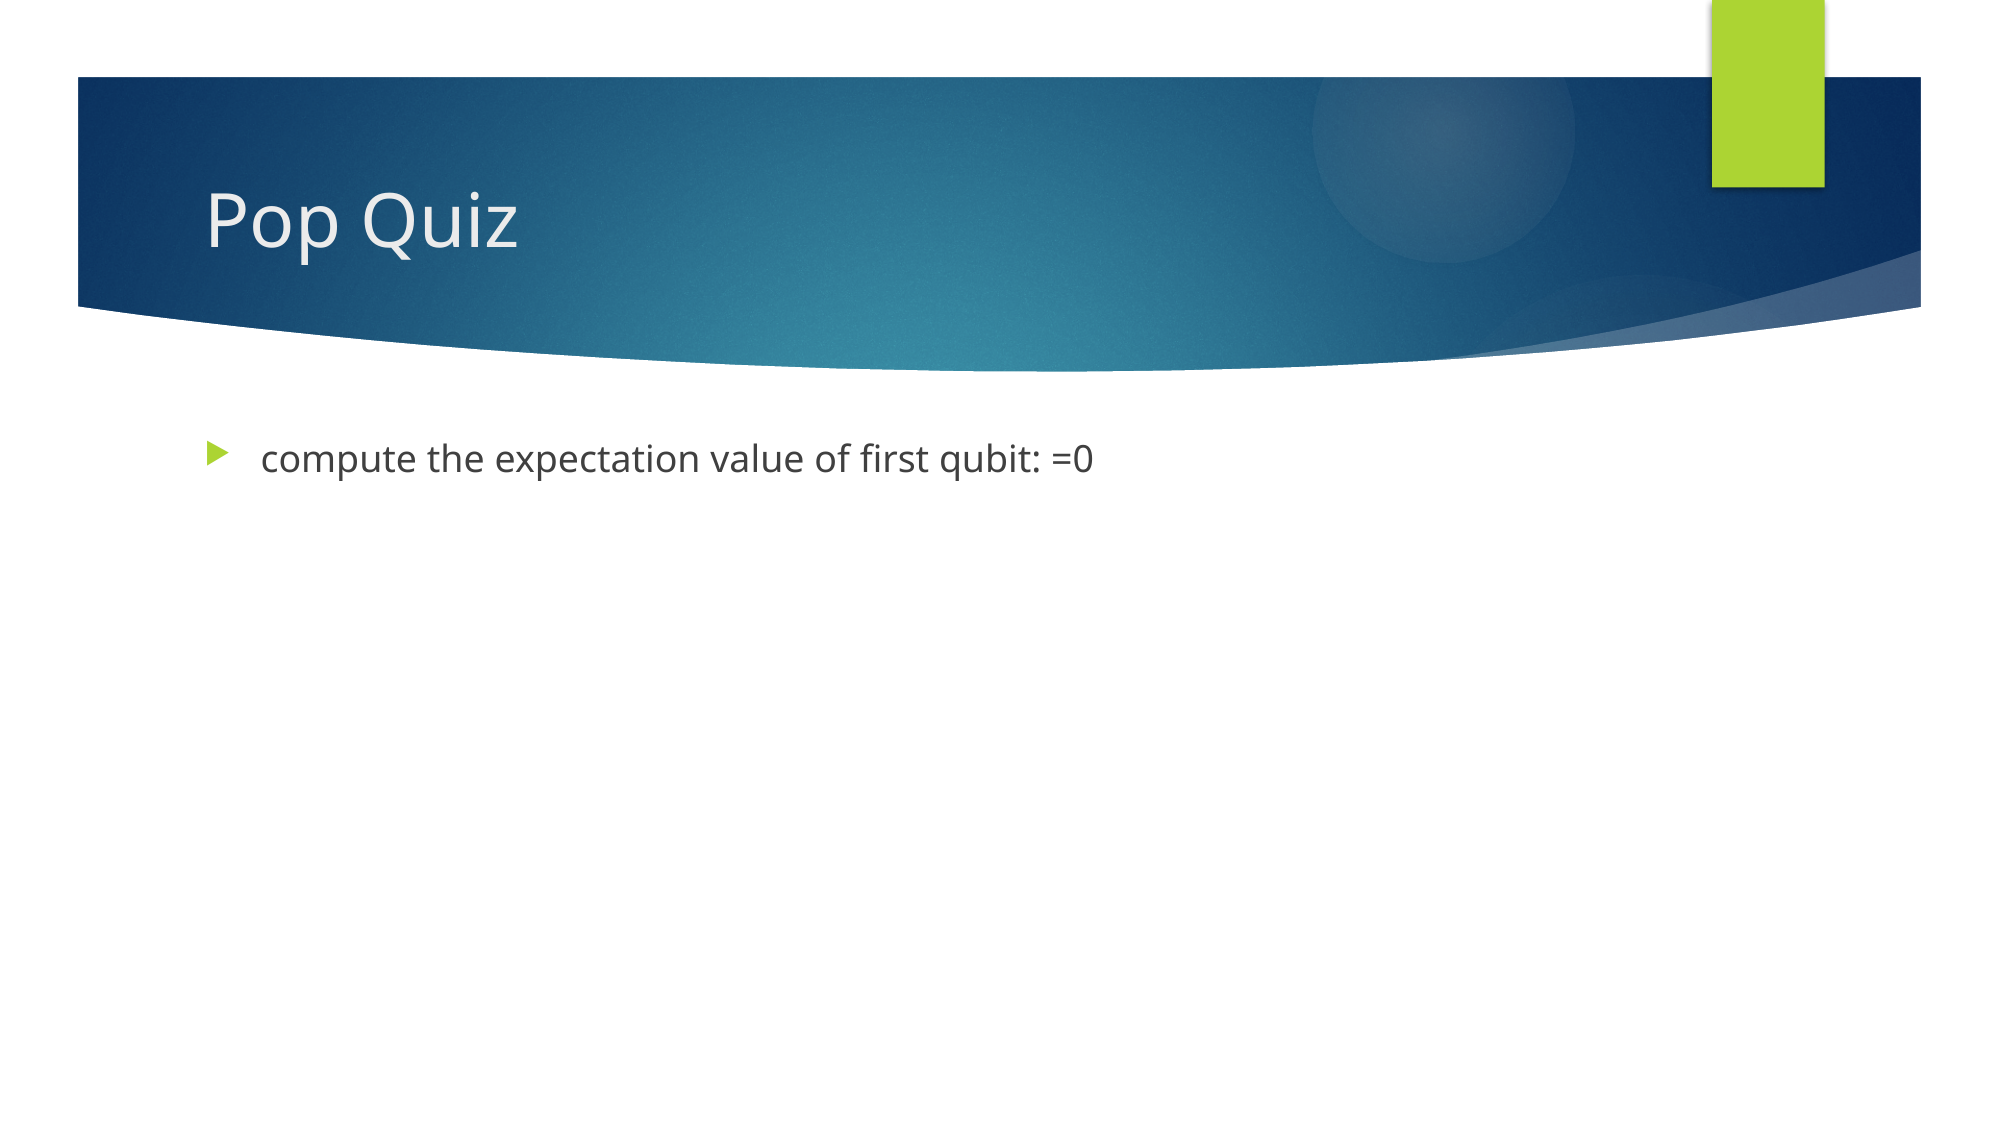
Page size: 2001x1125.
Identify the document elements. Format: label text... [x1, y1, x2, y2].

title Pop Quiz [189, 159, 1627, 276]
